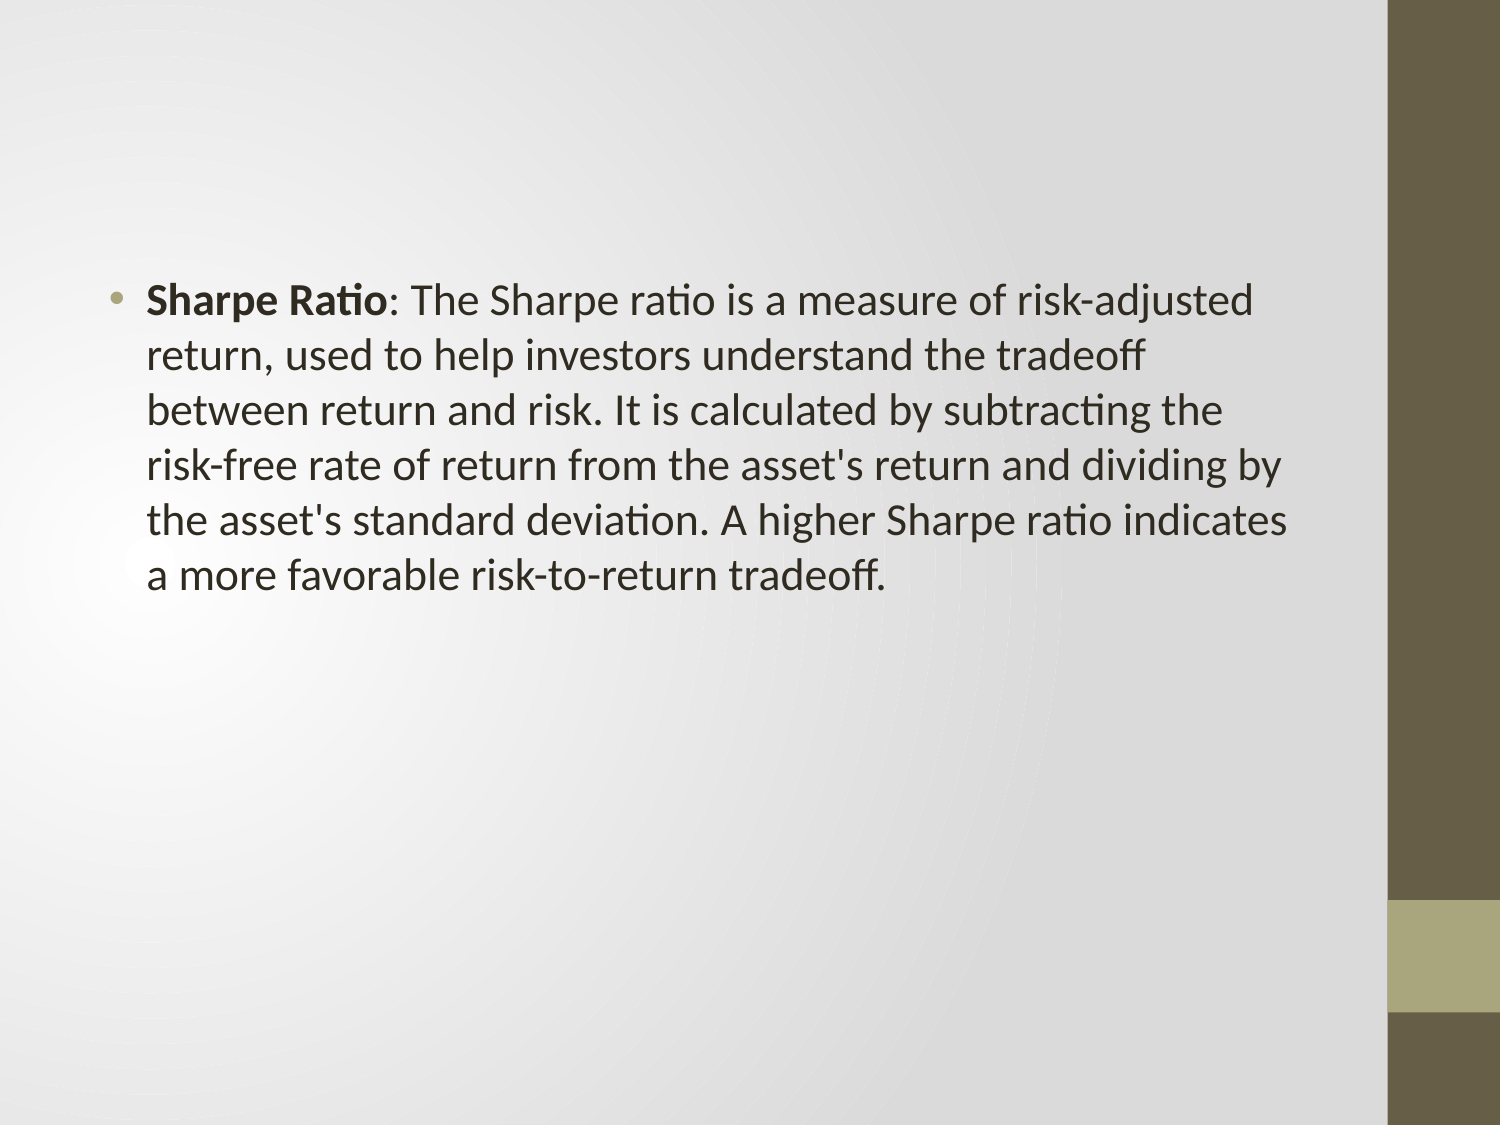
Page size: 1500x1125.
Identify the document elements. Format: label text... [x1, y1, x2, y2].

list Sharpe Ratio: The Sharpe ratio is a measure of risk-adjusted return, used to help investors understand the tradeoff between return and risk. It is calculated by subtracting the risk-free rate of return from the asset's return and dividing by the asset's standard deviation. A higher Sharpe ratio indicates a more favorable risk-to-return tradeoff. [75, 262, 1325, 1050]
